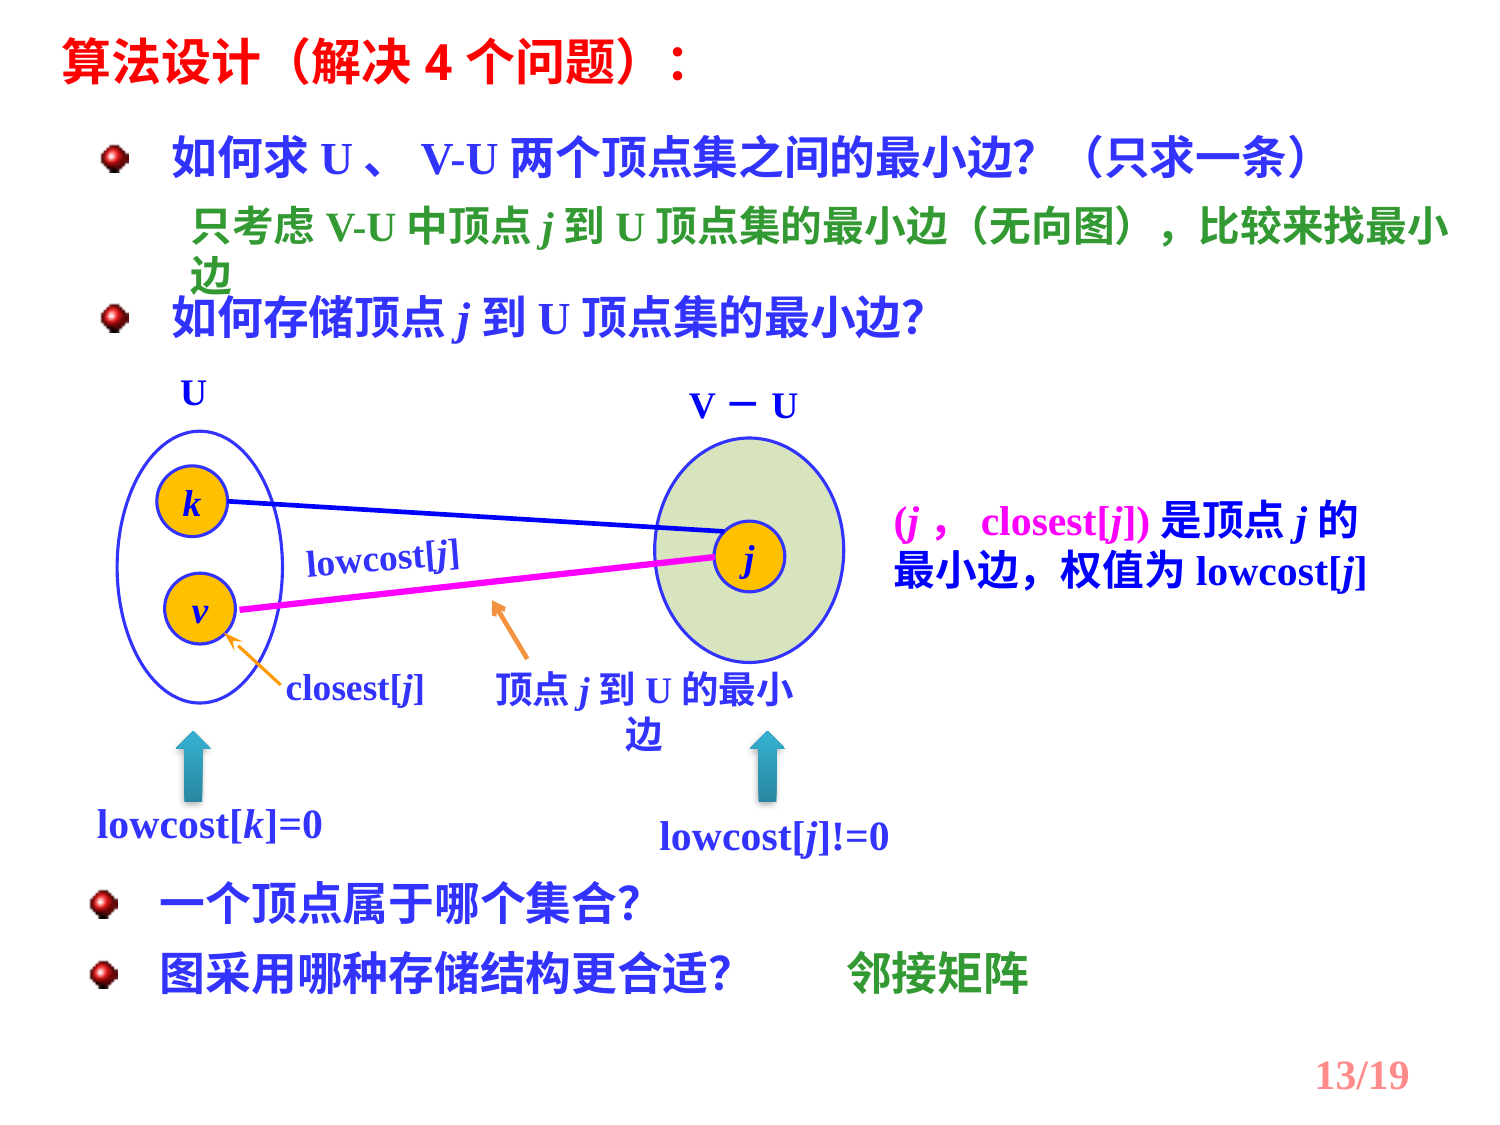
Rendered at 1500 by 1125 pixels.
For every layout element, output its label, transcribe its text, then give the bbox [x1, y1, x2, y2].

text_box 如何存储顶点j到U顶点集的最小边？ [81, 281, 985, 351]
text_box j [714, 521, 785, 592]
text_box [654, 541, 717, 563]
picture [85, 885, 118, 919]
slide_number 13/19 [1074, 1042, 1425, 1103]
picture [96, 299, 129, 333]
picture [85, 956, 118, 989]
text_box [227, 501, 725, 532]
picture [96, 140, 129, 173]
text_box [117, 431, 283, 704]
text_box lowcost[j] [280, 541, 486, 594]
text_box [81, 730, 364, 856]
text_box [655, 438, 844, 619]
text_box 邻接矩阵 [808, 937, 1067, 1007]
text_box 算法设计（解决4个问题）： [46, 23, 786, 99]
text_box 如何求U、V-U两个顶点集之间的最小边？（只求一条） [81, 121, 1360, 192]
text_box 只考虑V-U中顶点j到U顶点集的最小边（无向图），比较来找最小边 [175, 192, 1465, 307]
text_box 图采用哪种存储结构更合适？ [70, 937, 797, 1008]
text_box 一个顶点属于哪个集合？ [70, 867, 973, 937]
text_box k [157, 466, 228, 537]
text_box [644, 730, 927, 868]
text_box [468, 600, 821, 720]
text_box v [164, 573, 236, 644]
text_box (j，closest[j])是顶点j的最小边，权值为lowcost[j] [878, 486, 1395, 602]
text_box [223, 632, 463, 717]
text_box U [152, 360, 235, 421]
text_box V－U [654, 373, 832, 434]
